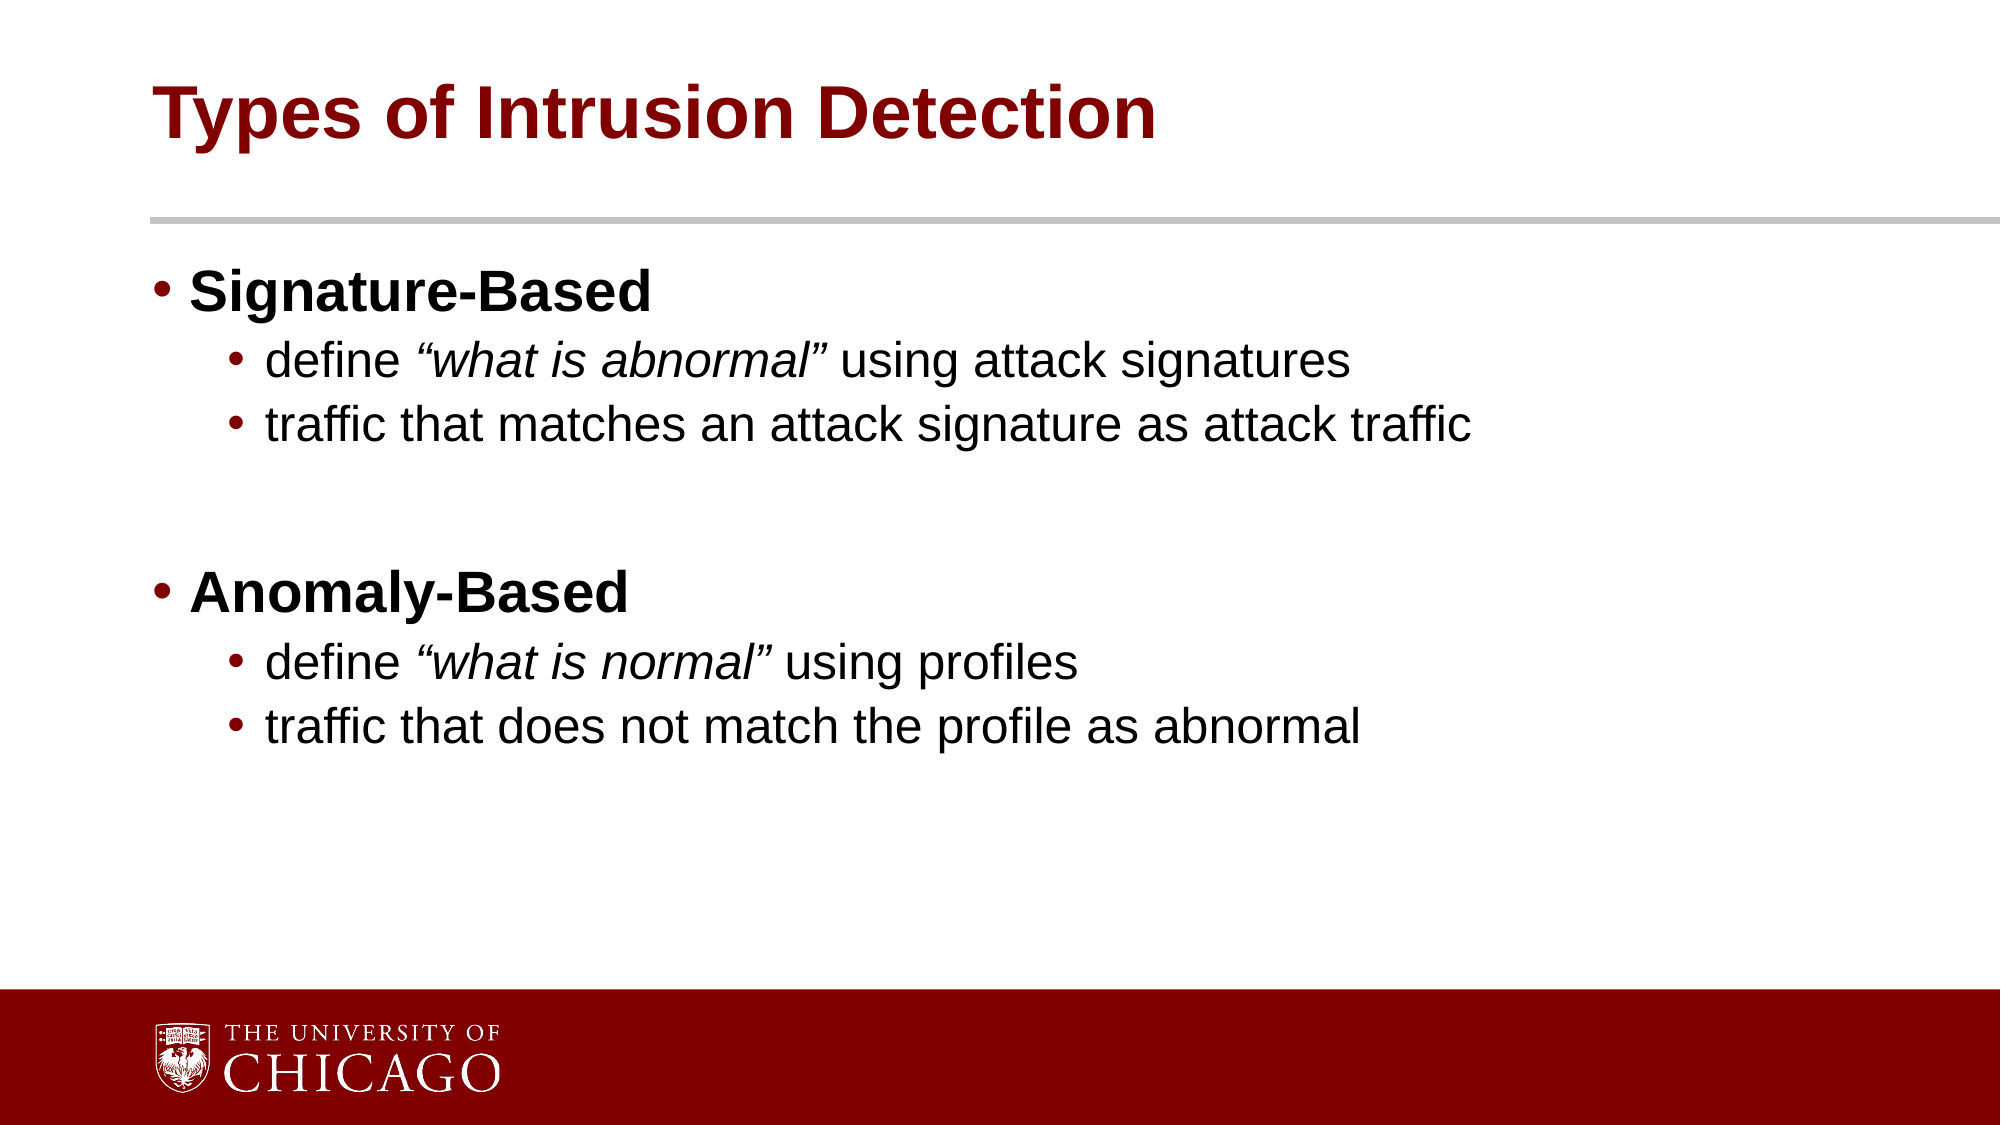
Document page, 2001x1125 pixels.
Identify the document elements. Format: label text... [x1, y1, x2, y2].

list Signature-Based define “what is abnormal” using attack signatures traffic that matches an attack signature as attack traffic Anomaly-Based define “what is normal” using profiles traffic that does not match the profile as abnormal [137, 253, 1863, 936]
title Types of Intrusion Detection [137, 0, 1863, 218]
